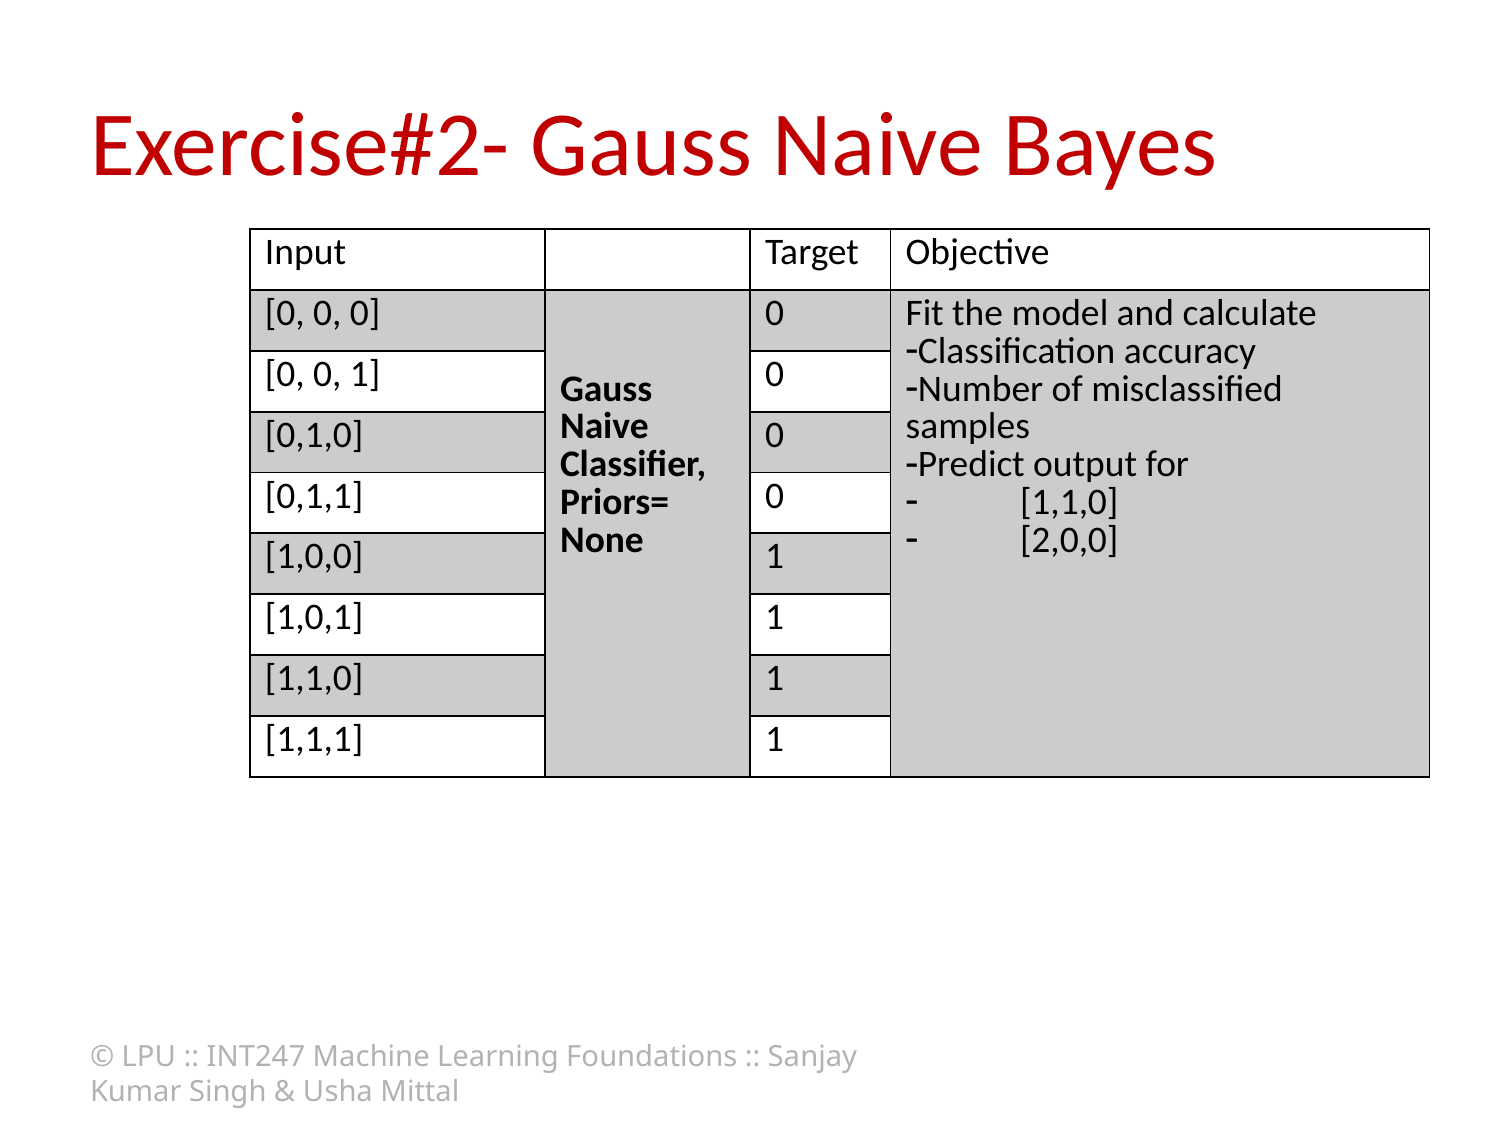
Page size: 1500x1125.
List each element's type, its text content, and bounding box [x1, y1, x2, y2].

table_cell [1,0,0] [251, 534, 544, 593]
list [75, 262, 1425, 1005]
table_cell 0 [751, 413, 890, 472]
table_cell [1,0,1] [251, 595, 544, 654]
table_cell 1 [751, 595, 890, 654]
table_cell 0 [751, 352, 890, 411]
table_header [546, 230, 749, 289]
table_cell [0,1,1] [251, 473, 544, 532]
table_cell 1 [751, 656, 890, 715]
table_header Target [751, 230, 890, 289]
table_header Objective [891, 230, 1429, 289]
table_cell 1 [751, 717, 890, 776]
slide_number © LPU :: INT247 Machine Learning Foundations :: Sanjay Kumar Singh & Usha Mittal [75, 1042, 916, 1103]
table_cell [0,1,0] [251, 413, 544, 472]
title Exercise#2- Gauss Naive Bayes [75, 45, 1425, 233]
table_cell [1,1,0] [251, 656, 544, 715]
table_cell 1 [751, 534, 890, 593]
table_cell [1,1,1] [251, 717, 544, 776]
table_cell 0 [751, 473, 890, 532]
table_cell Gauss Naive Classifier, Priors= None [546, 291, 749, 776]
table_header Input [251, 230, 544, 289]
table_cell 0 [751, 291, 890, 350]
table_cell Fit the model and calculate Classification accuracy Number of misclassified samples Predict output for [1,1,0] [2,0,0] [891, 291, 1429, 776]
table_cell [0, 0, 1] [251, 352, 544, 411]
table_cell [0, 0, 0] [251, 291, 544, 350]
